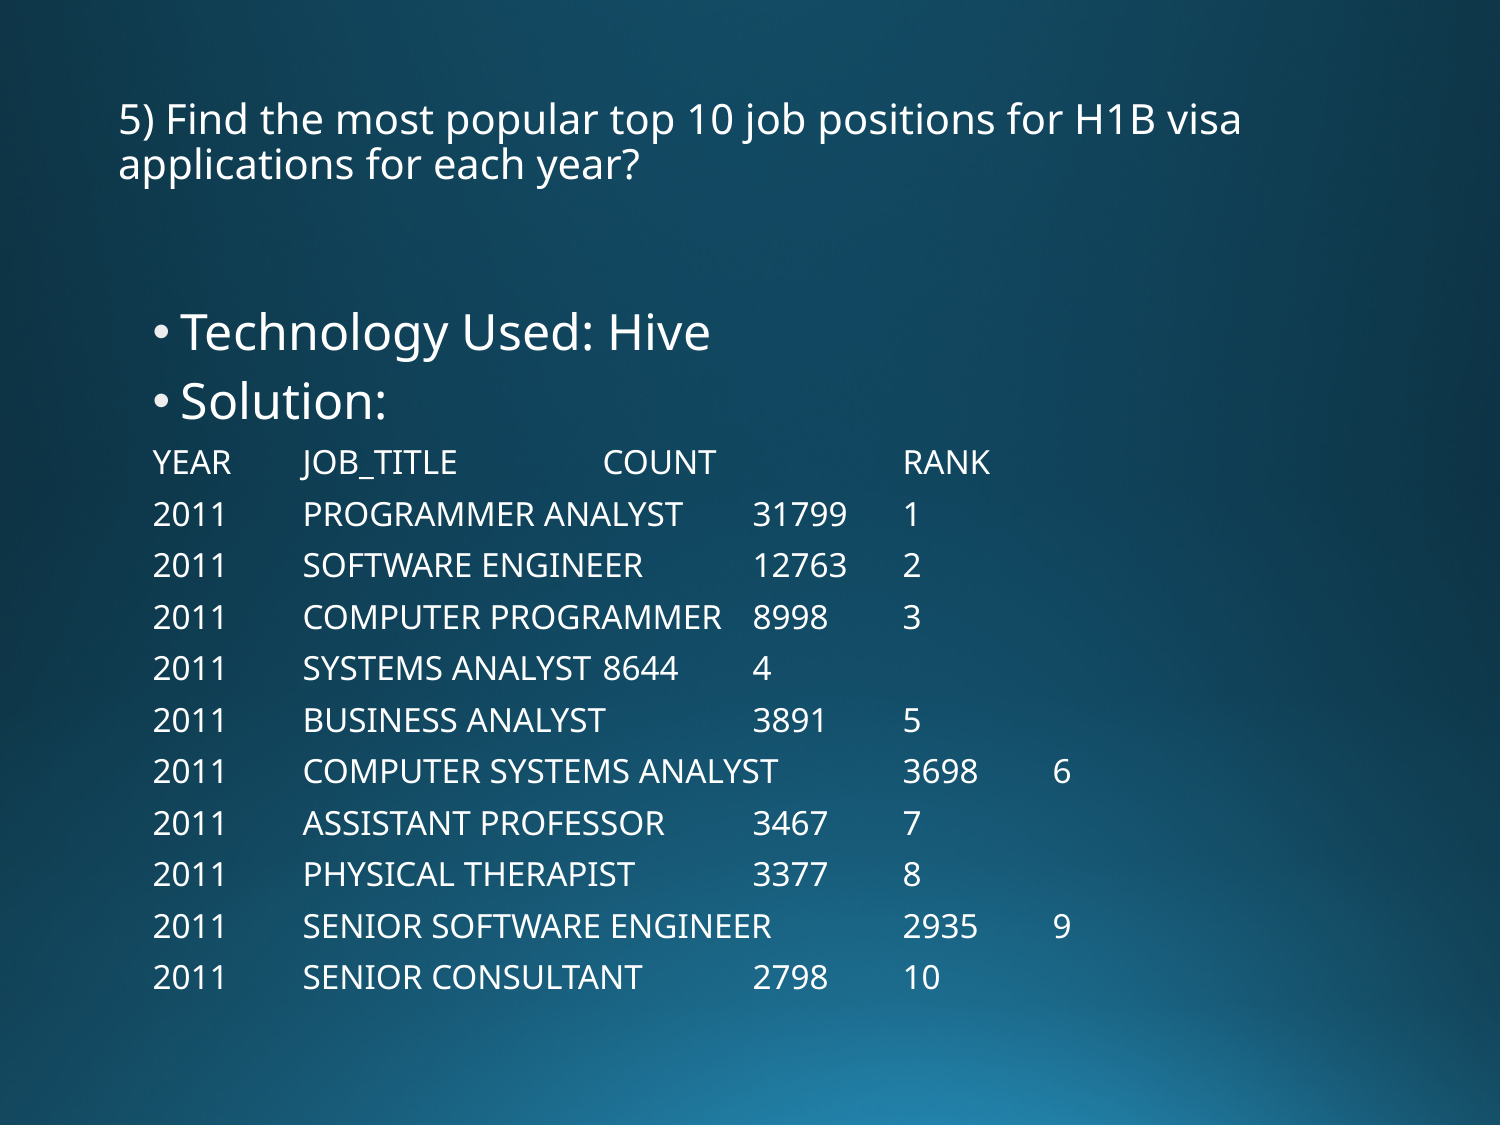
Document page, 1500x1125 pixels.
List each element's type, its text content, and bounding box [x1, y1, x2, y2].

list Technology Used: Hive Solution: YEAR JOB_TITLE COUNT RANK 2011 PROGRAMMER ANALYST 31799 1 2011 SOFTWARE ENGINEER 12763 2 2011 COMPUTER PROGRAMMER 8998 3 2011 SYSTEMS ANALYST 8644 4 2011 BUSINESS ANALYST 3891 5 2011 COMPUTER SYSTEMS ANALYST 3698 6 2011 ASSISTANT PROFESSOR 3467 7 2011 PHYSICAL THERAPIST 3377 8 2011 SENIOR SOFTWARE ENGINEER 2935 9 2011 SENIOR CONSULTANT 2798 10 [137, 299, 1397, 1014]
picture [0, 0, 1500, 1125]
title 5) Find the most popular top 10 job positions for H1B visa applications for each year? [103, 59, 1397, 278]
